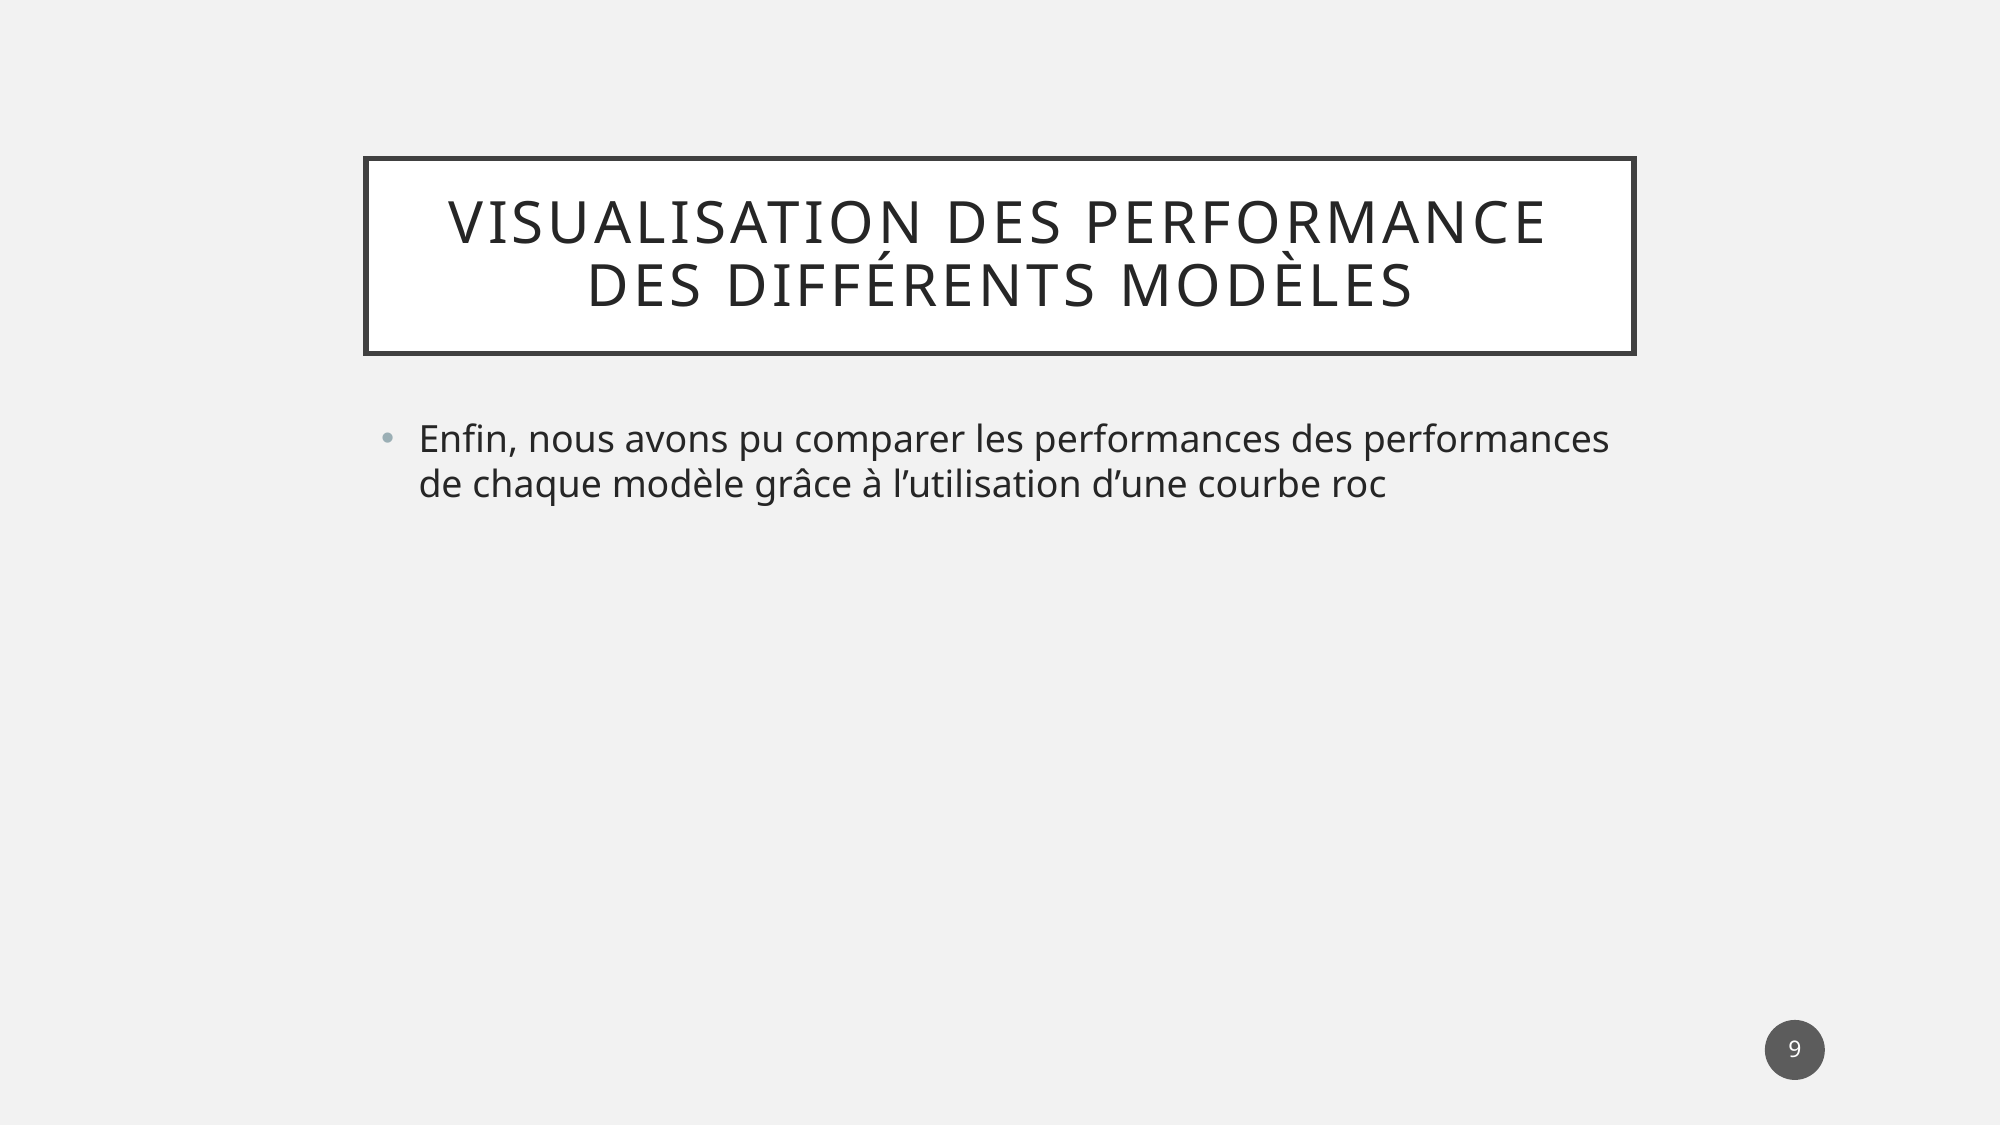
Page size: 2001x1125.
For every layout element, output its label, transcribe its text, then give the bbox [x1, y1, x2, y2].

list Enfin, nous avons pu comparer les performances des performances de chaque modèle grâce à l’utilisation d’une courbe roc [366, 407, 1634, 493]
title Visualisation des performance des différents modèles [363, 156, 1637, 356]
slide_number 9 [1764, 1019, 1825, 1080]
